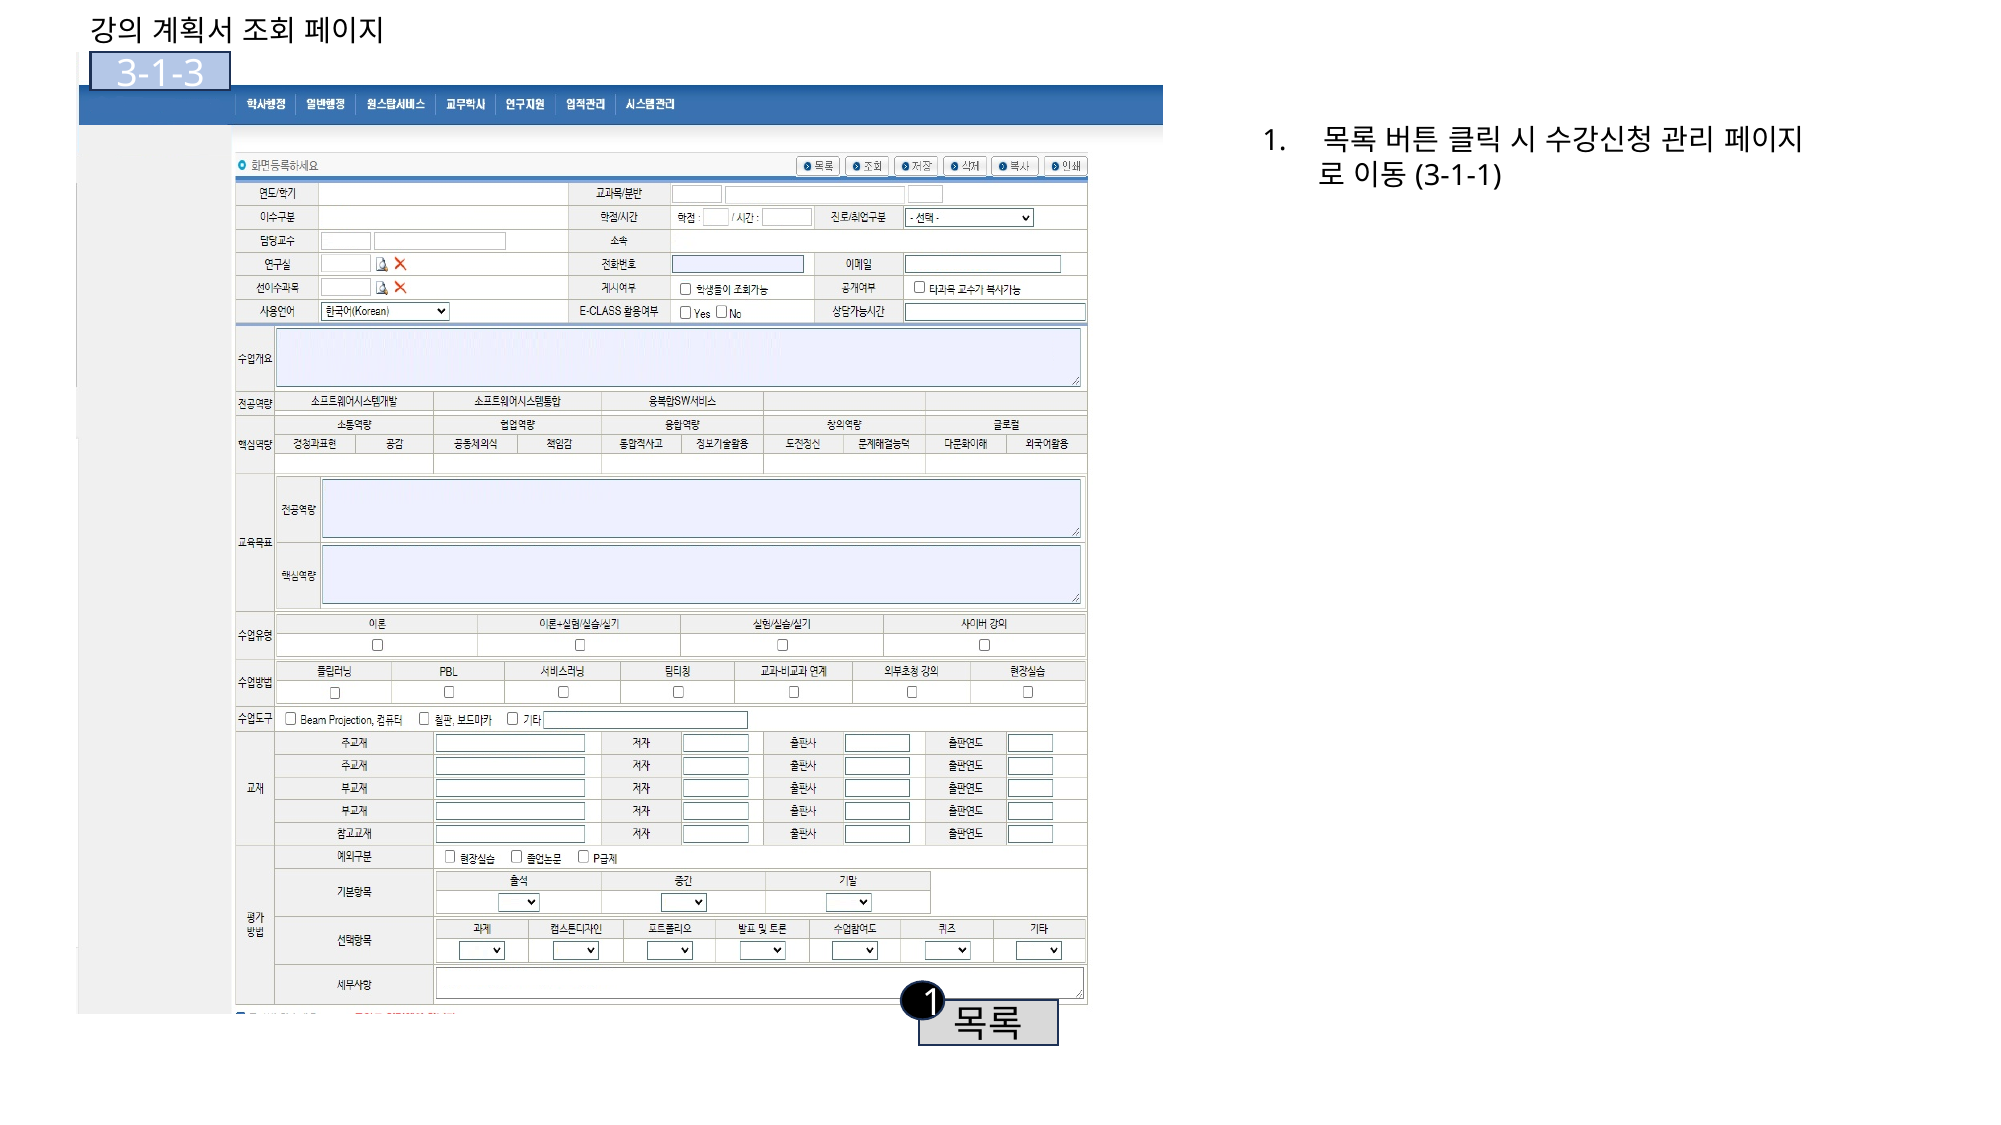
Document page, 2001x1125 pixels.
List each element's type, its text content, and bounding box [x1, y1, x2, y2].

text_box 1 [905, 1014, 940, 1021]
picture [76, 52, 1163, 1014]
text_box 1. 목록 버튼 클릭 시 수강신청 관리 페이지 로 이동(3-1-1) [1247, 113, 1926, 269]
text_box 목록 [918, 1014, 1059, 1046]
text_box 강의 계획서 조회 페이지 [76, 4, 779, 52]
